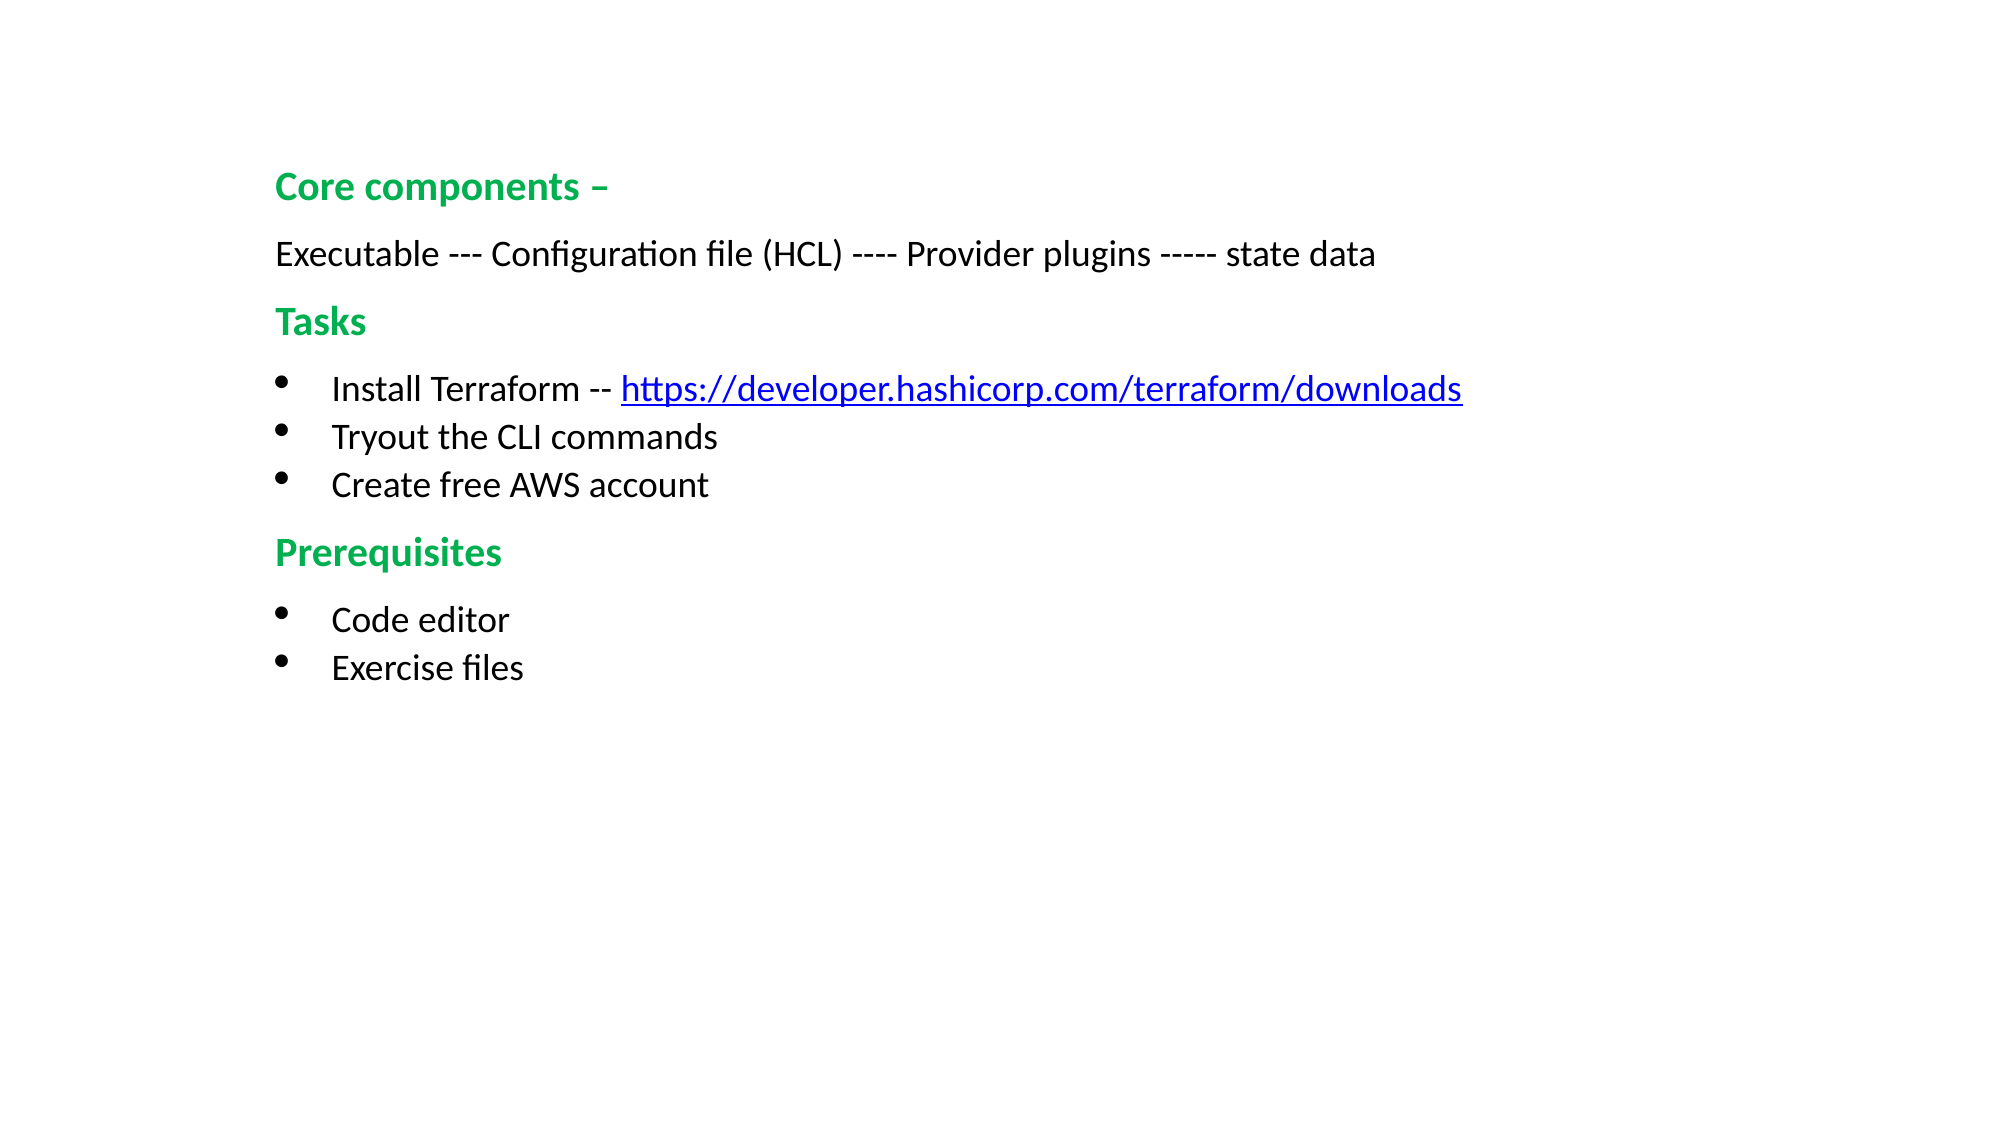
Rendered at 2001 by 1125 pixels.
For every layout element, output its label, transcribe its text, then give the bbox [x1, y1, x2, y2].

text_box Core components – Executable --- Configuration file (HCL) ---- Provider plugins ----- state data Tasks Install Terraform -- https://developer.hashicorp.com/terraform/downloads Tryout the CLI commands Create free AWS account Prerequisites Code editor Exercise files [260, 148, 1681, 696]
